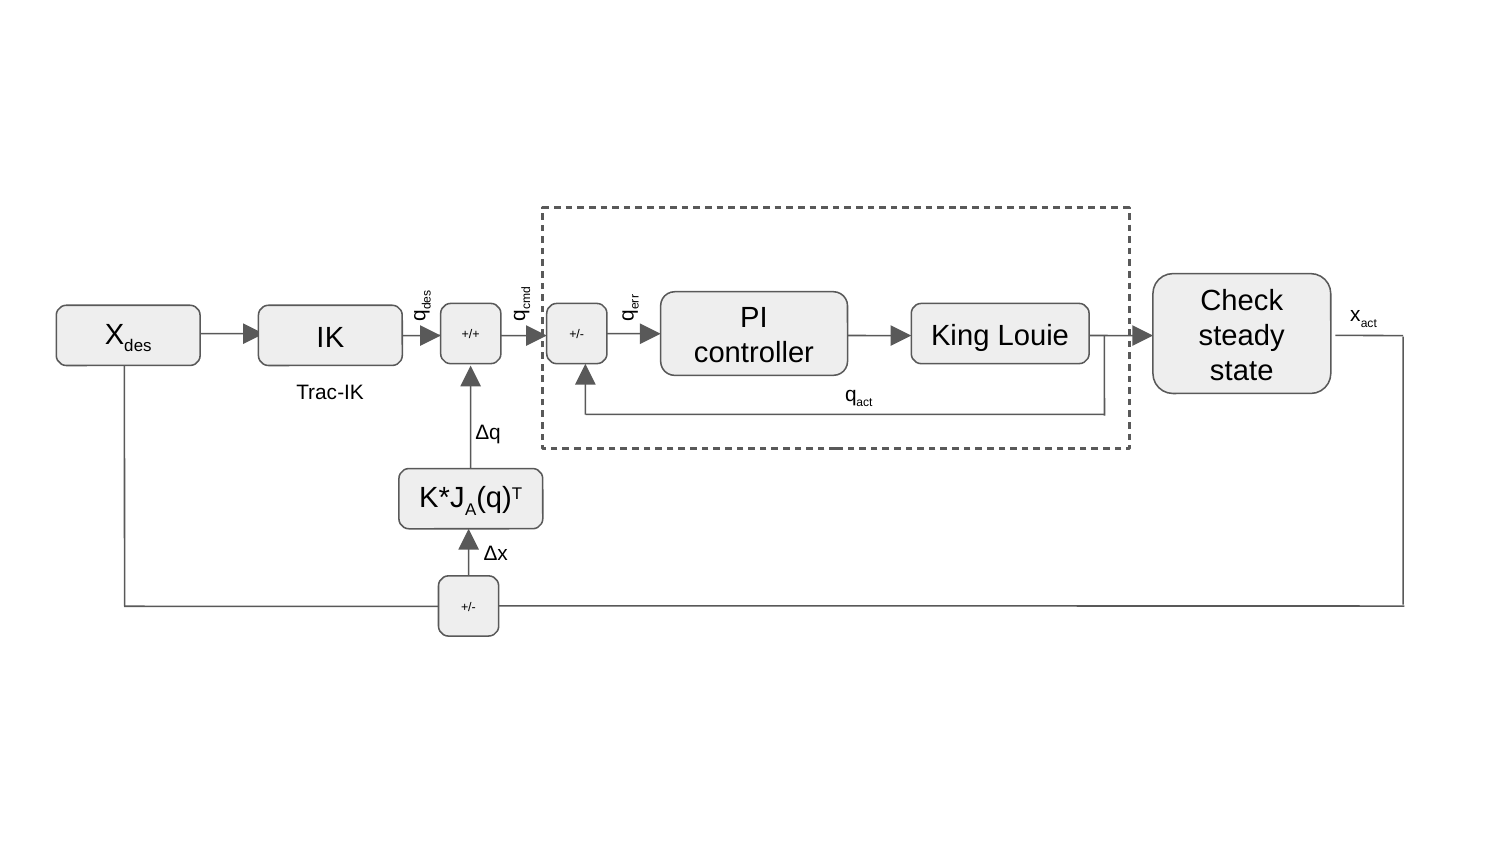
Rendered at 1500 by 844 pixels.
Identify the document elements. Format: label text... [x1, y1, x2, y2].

text_box IK [258, 305, 403, 366]
text_box Δx [468, 524, 577, 585]
text_box qact [830, 365, 939, 426]
text_box [542, 336, 1130, 449]
text_box +/- [546, 303, 607, 364]
text_box Trac-IK [281, 363, 390, 424]
text_box qerr [597, 227, 658, 337]
text_box Δq [460, 403, 569, 465]
text_box [575, 363, 596, 415]
text_box K*JA(q)T [398, 468, 543, 529]
text_box [201, 323, 258, 345]
text_box PI controller [660, 291, 848, 376]
text_box [586, 335, 830, 414]
text_box [420, 336, 440, 346]
text_box [639, 336, 657, 345]
text_box qcmd [489, 227, 550, 337]
text_box +/- [438, 575, 499, 637]
text_box Xdes [56, 305, 201, 366]
text_box qdes [389, 227, 450, 337]
text_box [542, 207, 1130, 335]
text_box Check steady state [1152, 273, 1331, 394]
text_box [458, 530, 468, 550]
text_box +/+ [440, 303, 501, 364]
text_box [460, 365, 482, 403]
text_box [1105, 325, 1152, 346]
text_box xact [1335, 286, 1444, 347]
text_box King Louie [911, 303, 1090, 364]
text_box [526, 336, 546, 346]
text_box [848, 325, 911, 346]
